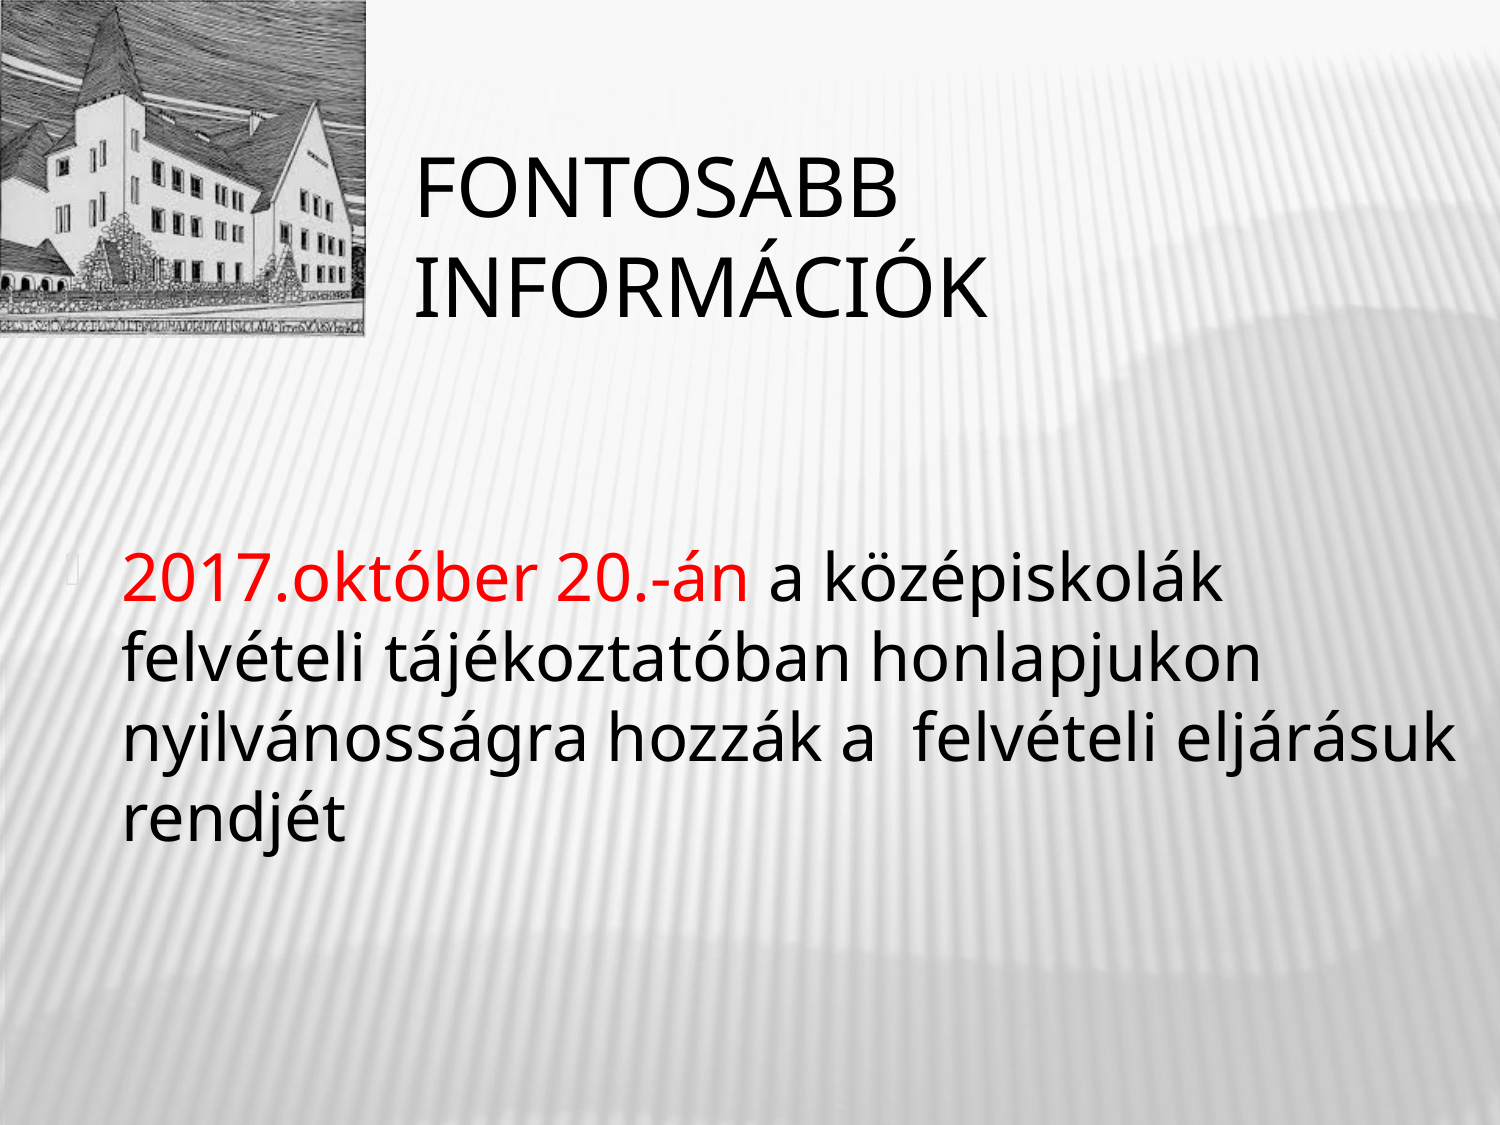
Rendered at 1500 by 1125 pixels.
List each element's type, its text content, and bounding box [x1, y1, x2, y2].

list 2017.október 20.-án a középiskolák felvételi tájékoztatóban honlapjukon nyilvánosságra hozzák a felvételi eljárásuk rendjét [50, 433, 1475, 998]
picture [0, 0, 366, 338]
title Fontosabb információk [398, 46, 1475, 422]
